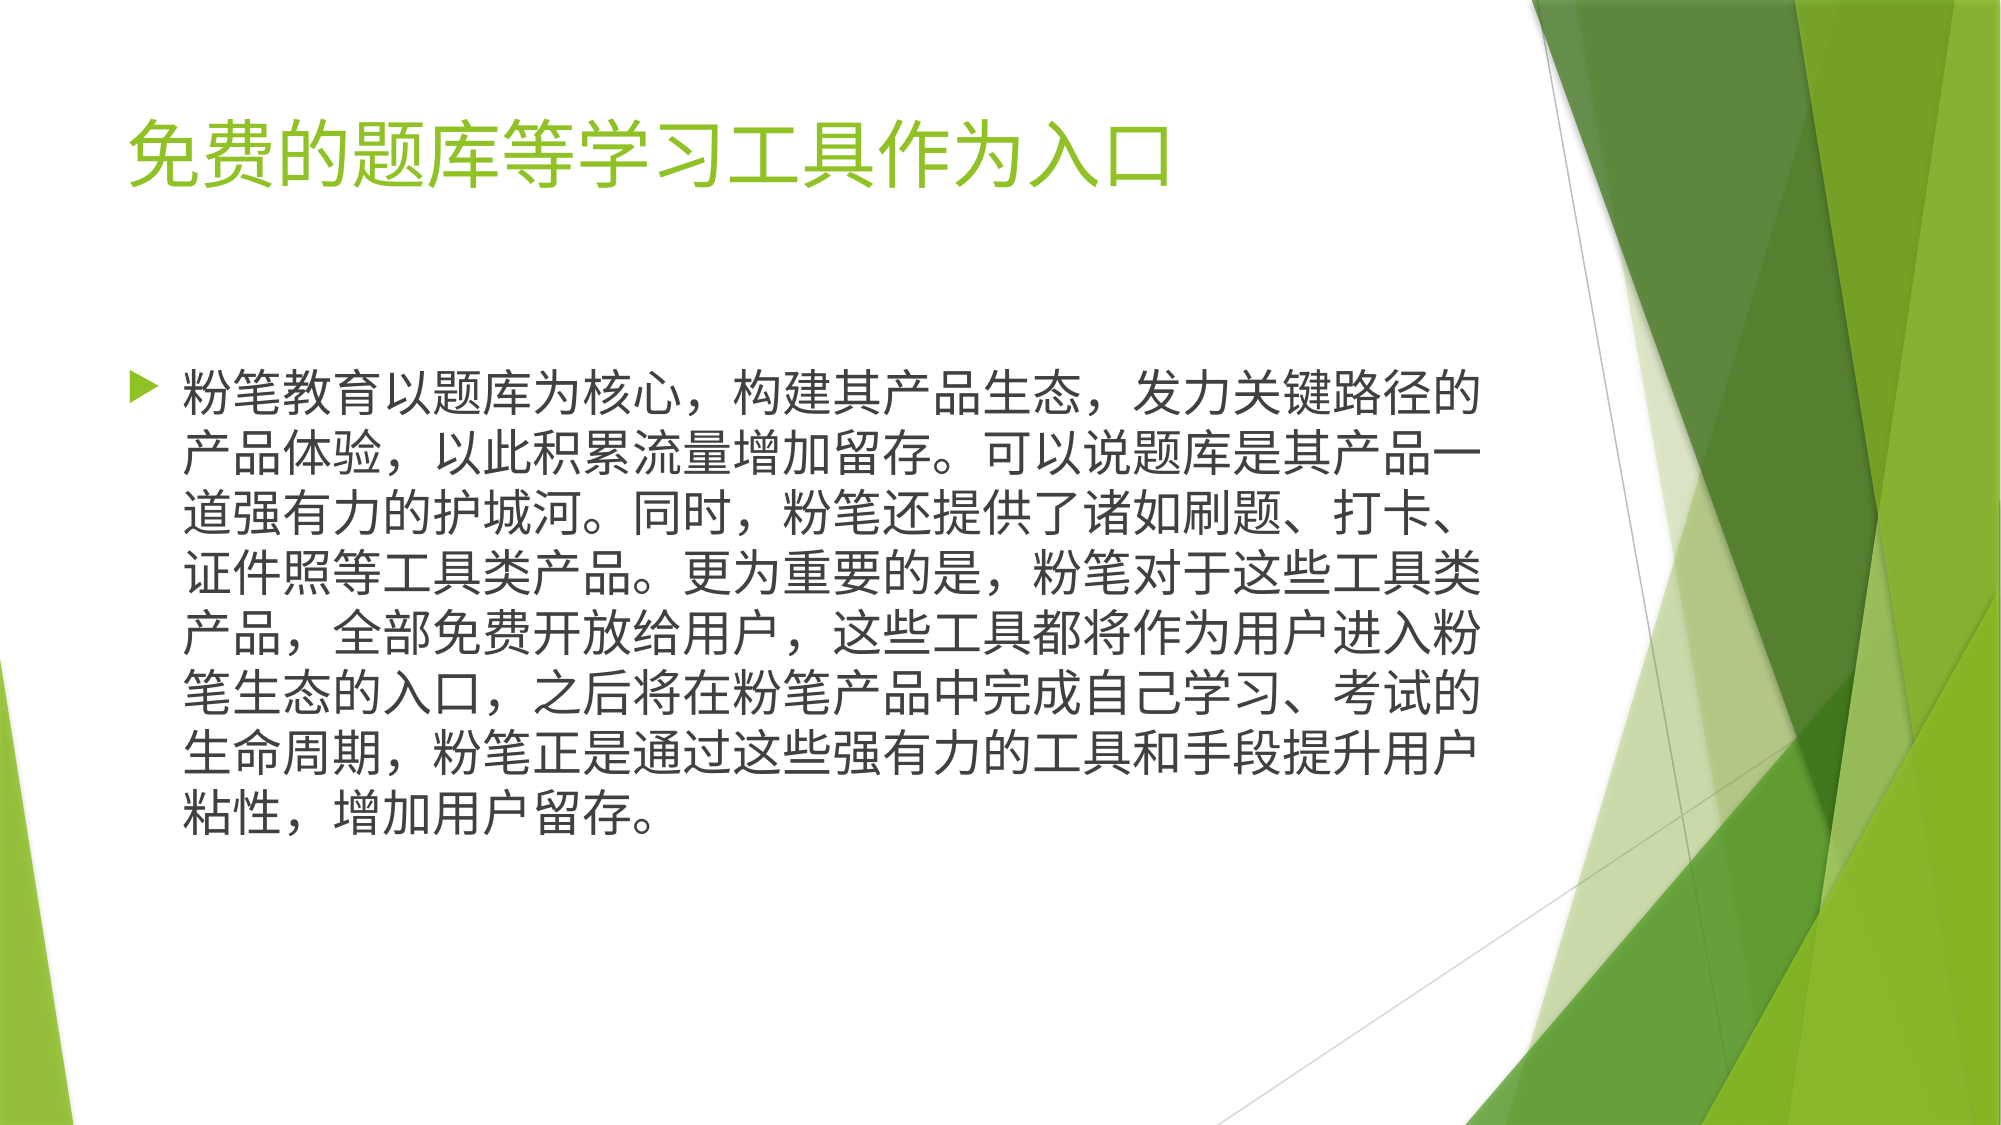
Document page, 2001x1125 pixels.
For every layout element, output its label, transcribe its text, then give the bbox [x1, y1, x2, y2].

list 粉笔教育以题库为核心，构建其产品生态，发力关键路径的产品体验，以此积累流量增加留存。可以说题库是其产品一道强有力的护城河。同时，粉笔还提供了诸如刷题、打卡、证件照等工具类产品。更为重要的是，粉笔对于这些工具类产品，全部免费开放给用户，这些工具都将作为用户进入粉笔生态的入口，之后将在粉笔产品中完成自己学习、考试的生命周期，粉笔正是通过这些强有力的工具和手段提升用户粘性，增加用户留存。 [111, 354, 1522, 992]
title 免费的题库等学习工具作为入口 [111, 99, 1522, 317]
